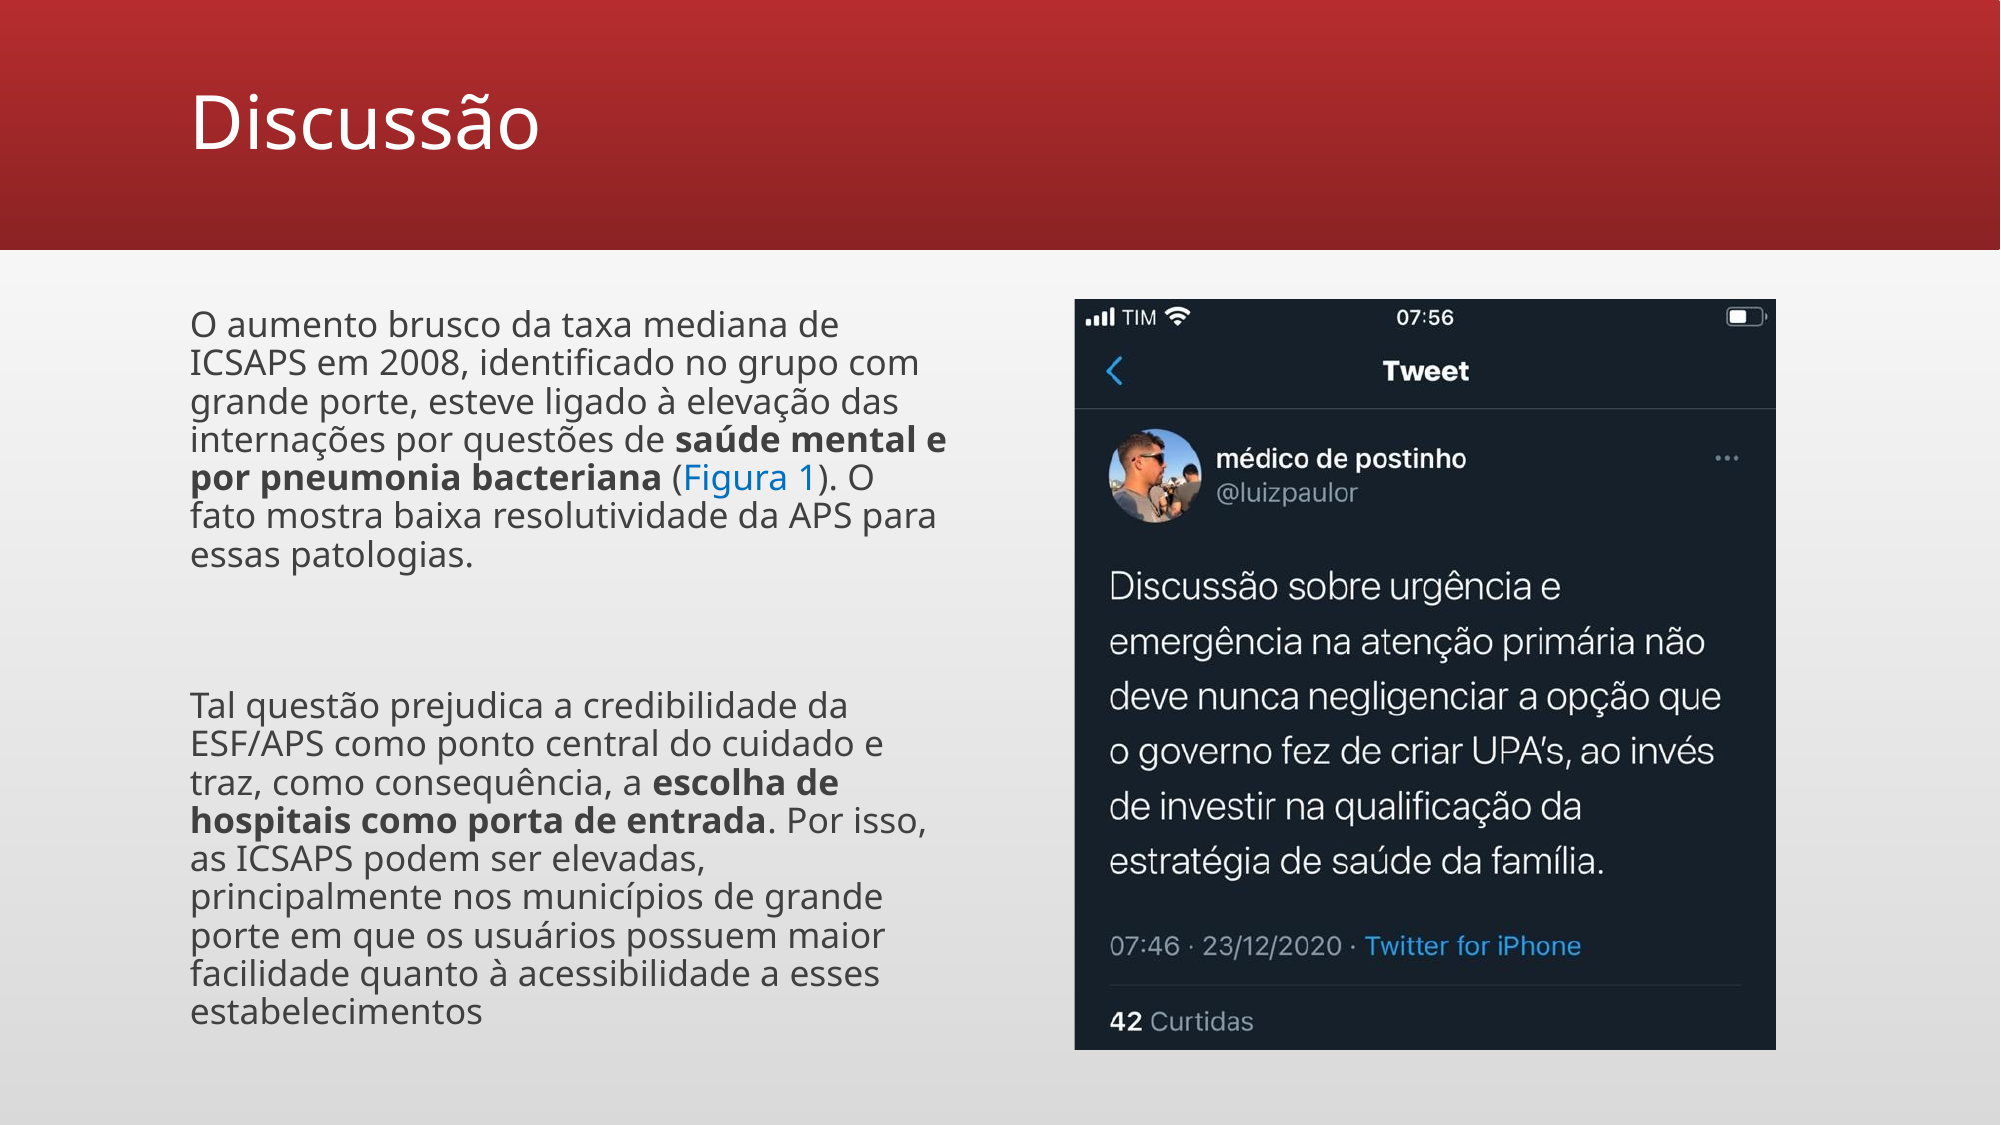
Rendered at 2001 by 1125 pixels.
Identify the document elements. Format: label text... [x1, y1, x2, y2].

picture [1074, 299, 1788, 1050]
title Discussão [174, 16, 1825, 234]
list O aumento brusco da taxa mediana de ICSAPS em 2008, identificado no grupo com grande porte, esteve ligado à elevação das internações por questões de saúde mental e por pneumonia bacteriana (Figura 1). O fato mostra baixa resolutividade da APS para essas patologias. Tal questão prejudica a credibilidade da ESF/APS como ponto central do cuidado e traz, como consequência, a escolha de hospitais como porta de entrada. Por isso, as ICSAPS podem ser elevadas, principalmente nos municípios de grande porte em que os usuários possuem maior facilidade quanto à acessibilidade a esses estabelecimentos [174, 299, 963, 1050]
